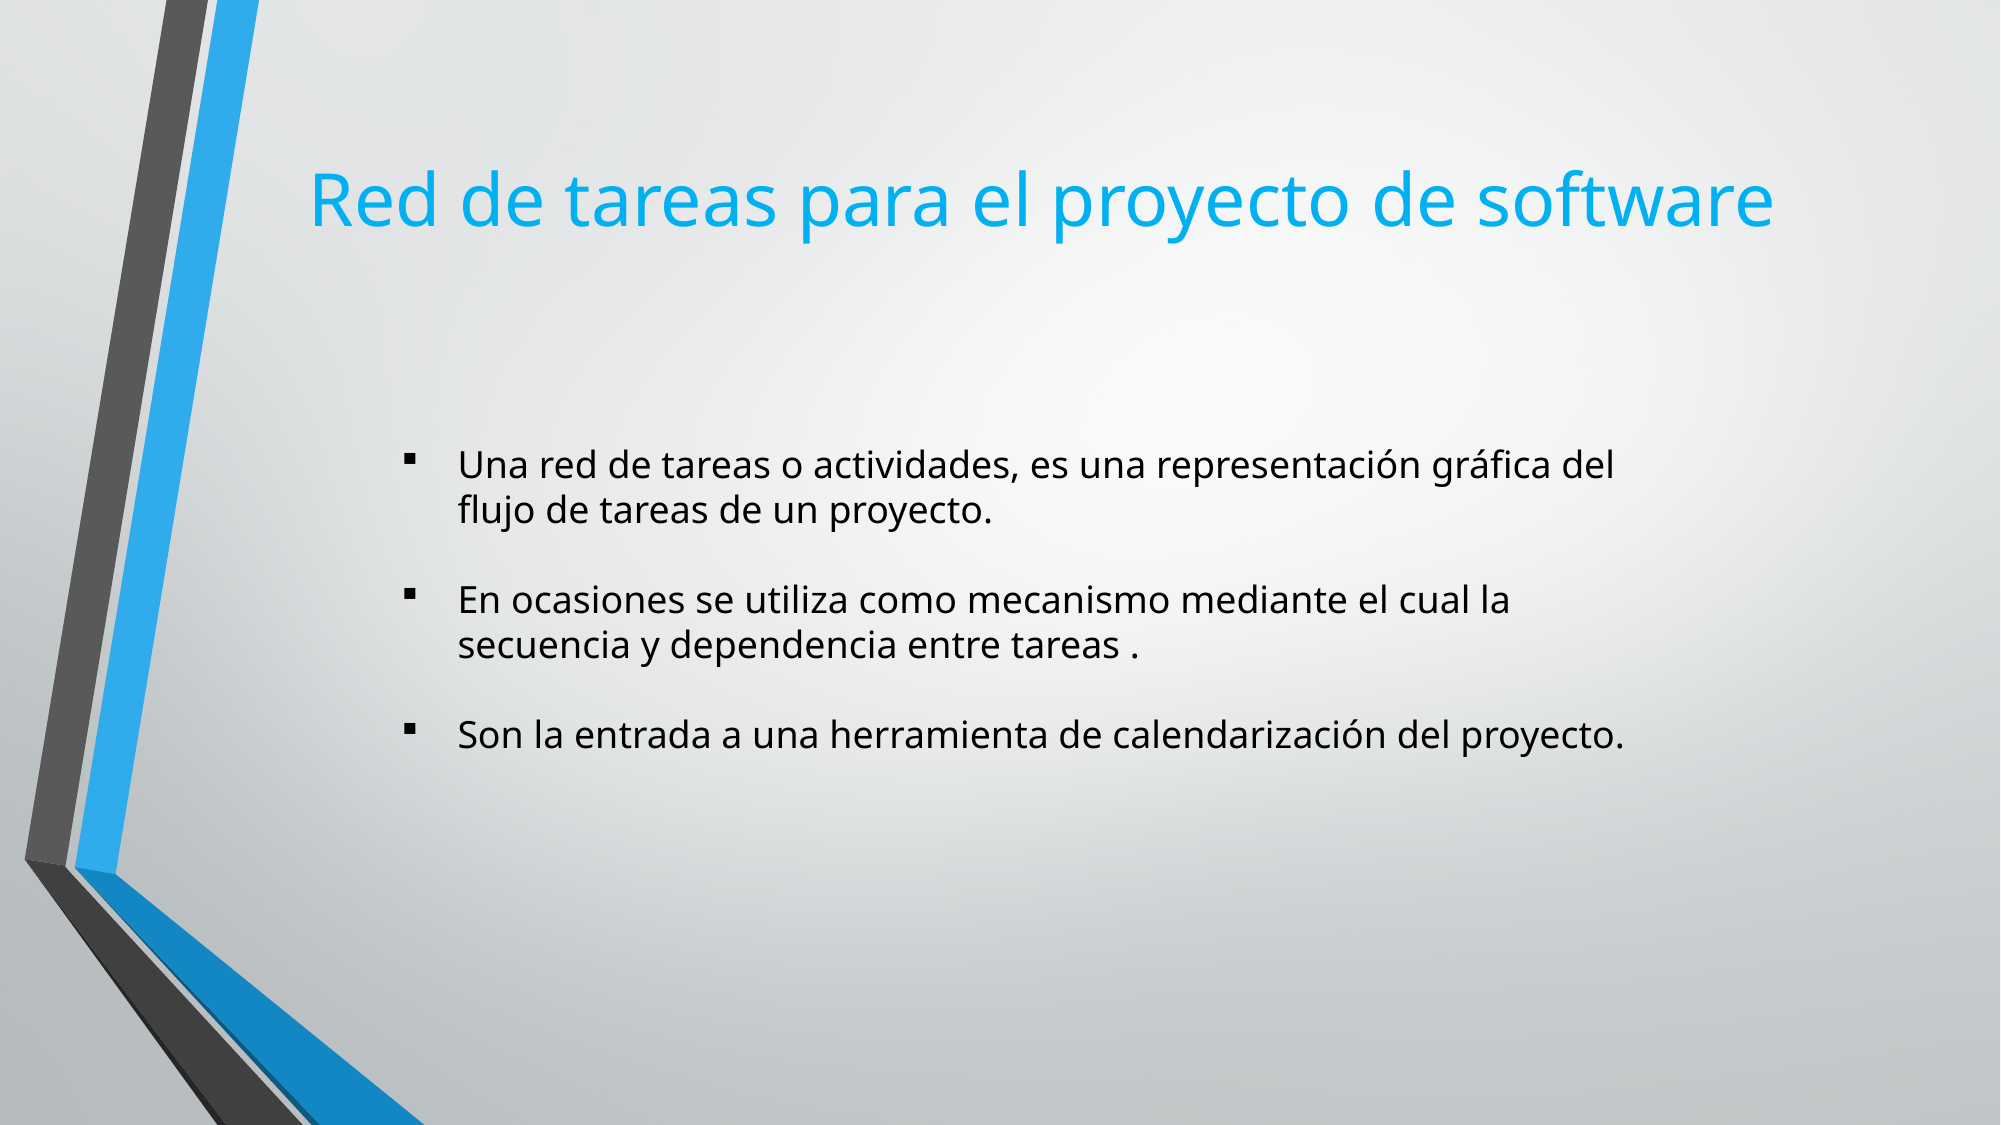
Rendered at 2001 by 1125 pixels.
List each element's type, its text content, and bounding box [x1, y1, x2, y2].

title Red de tareas para el proyecto de software [281, 141, 1803, 253]
text_box Una red de tareas o actividades, es una representación gráfica del flujo de tareas de un proyecto. En ocasiones se utiliza como mecanismo mediante el cual la secuencia y dependencia entre tareas . Son la entrada a una herramienta de calendarización del proyecto. [386, 434, 1699, 764]
